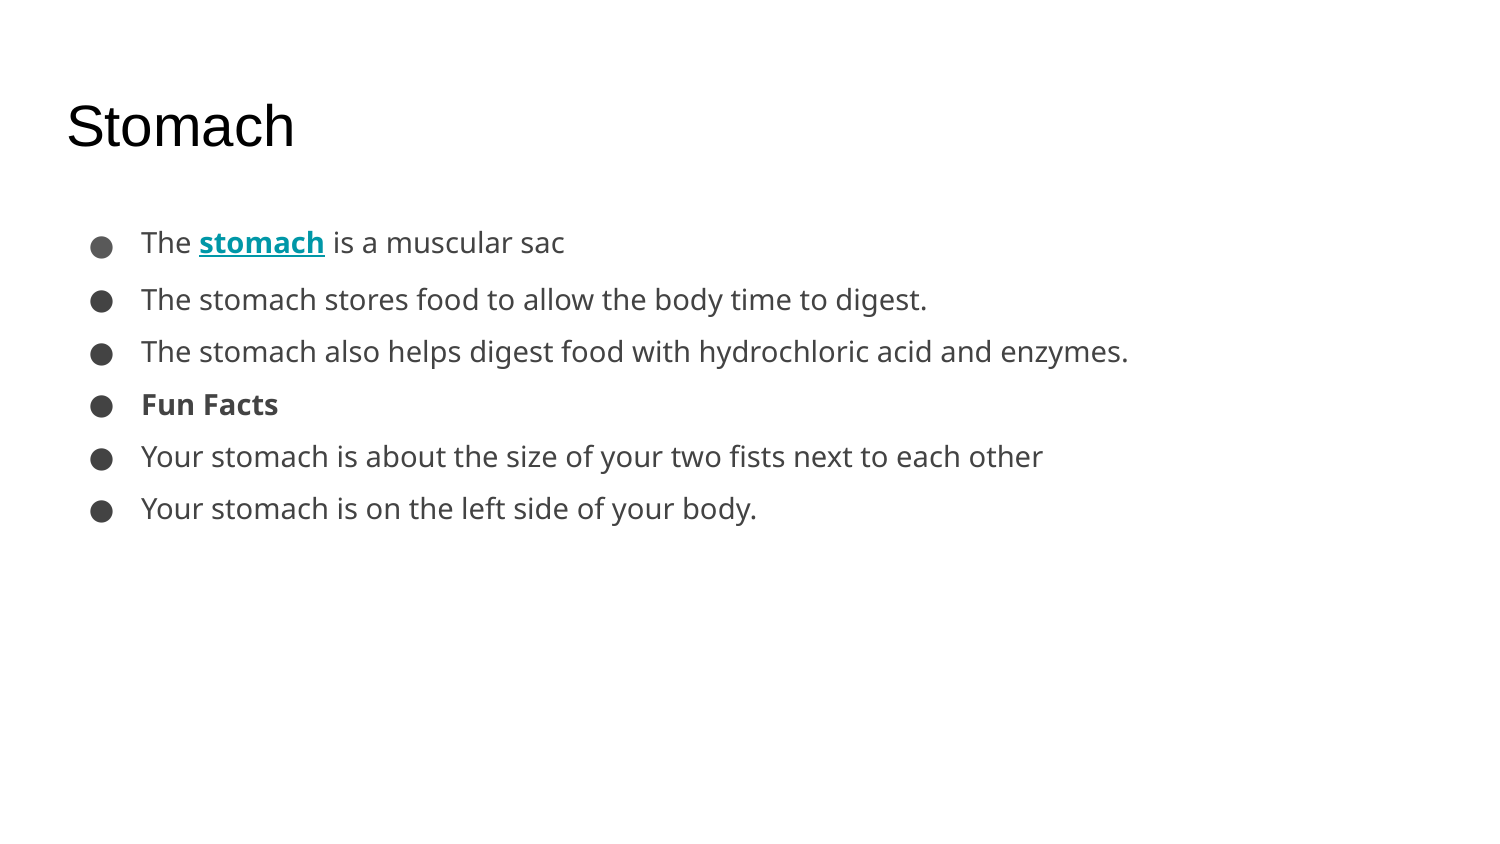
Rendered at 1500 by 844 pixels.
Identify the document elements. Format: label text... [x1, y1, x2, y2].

title Stomach [51, 72, 1449, 167]
list The stomach is a muscular sac The stomach stores food to allow the body time to digest. The stomach also helps digest food with hydrochloric acid and enzymes. Fun Facts Your stomach is about the size of your two fists next to each other Your stomach is on the left side of your body. [51, 189, 1449, 750]
